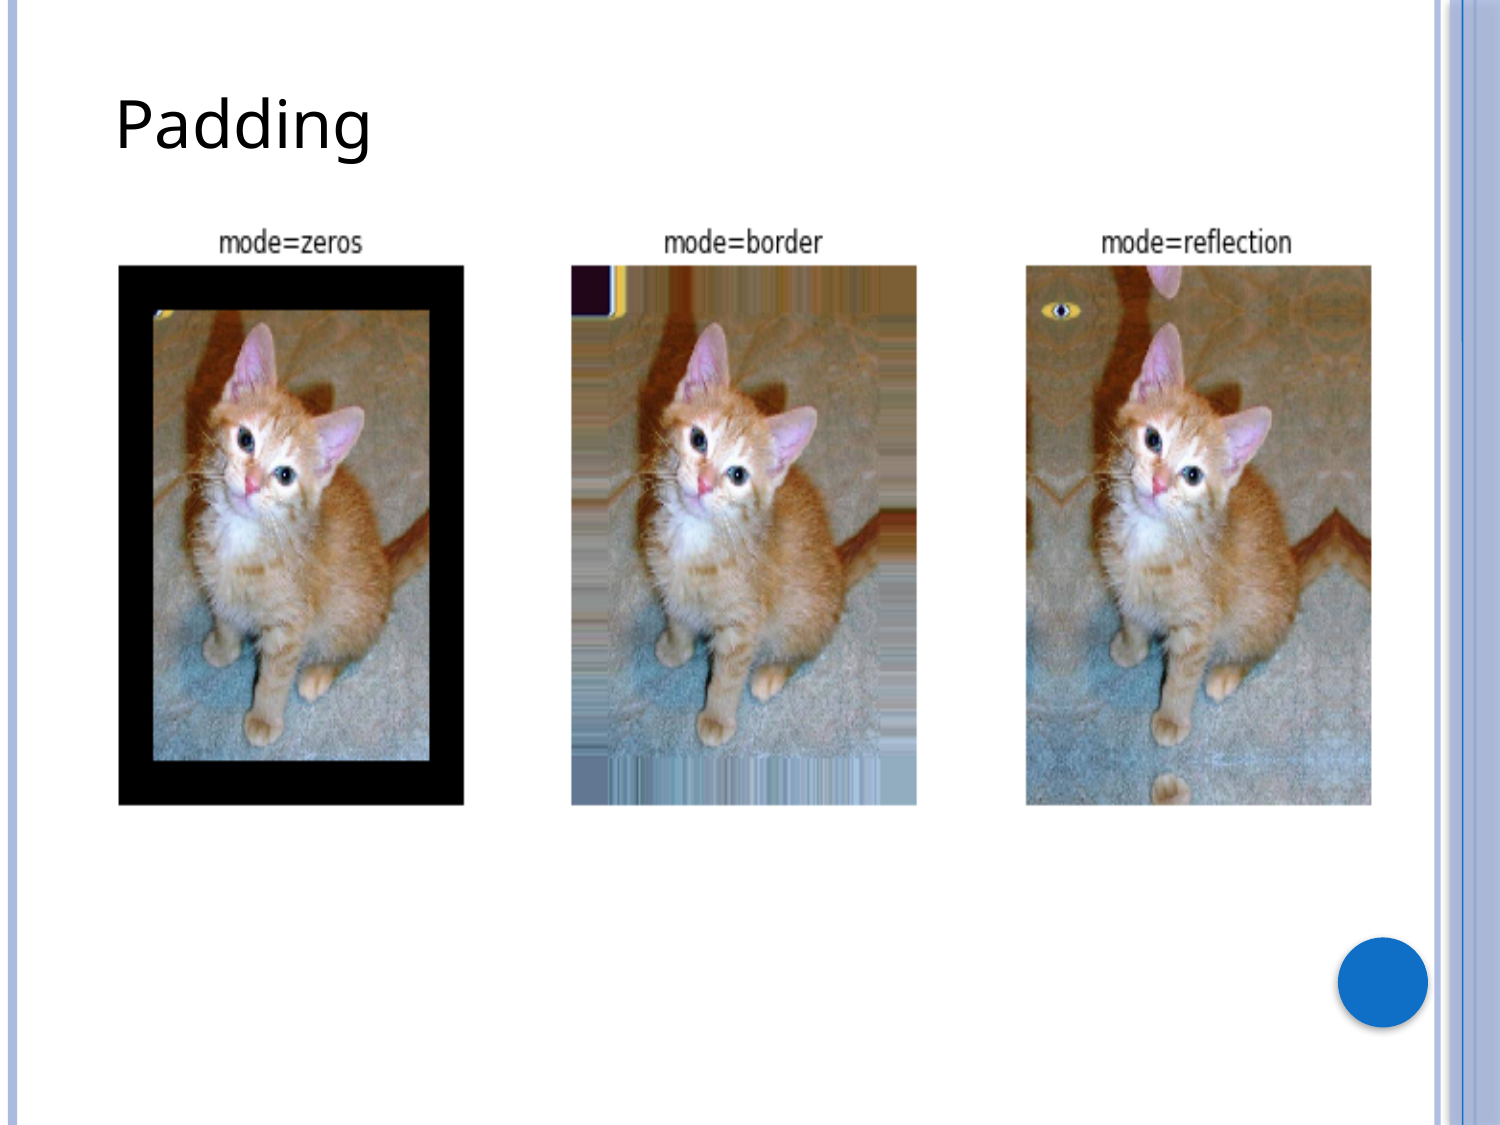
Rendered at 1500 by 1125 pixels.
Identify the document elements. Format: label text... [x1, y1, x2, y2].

text_box Padding [99, 74, 389, 170]
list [49, 186, 1415, 863]
